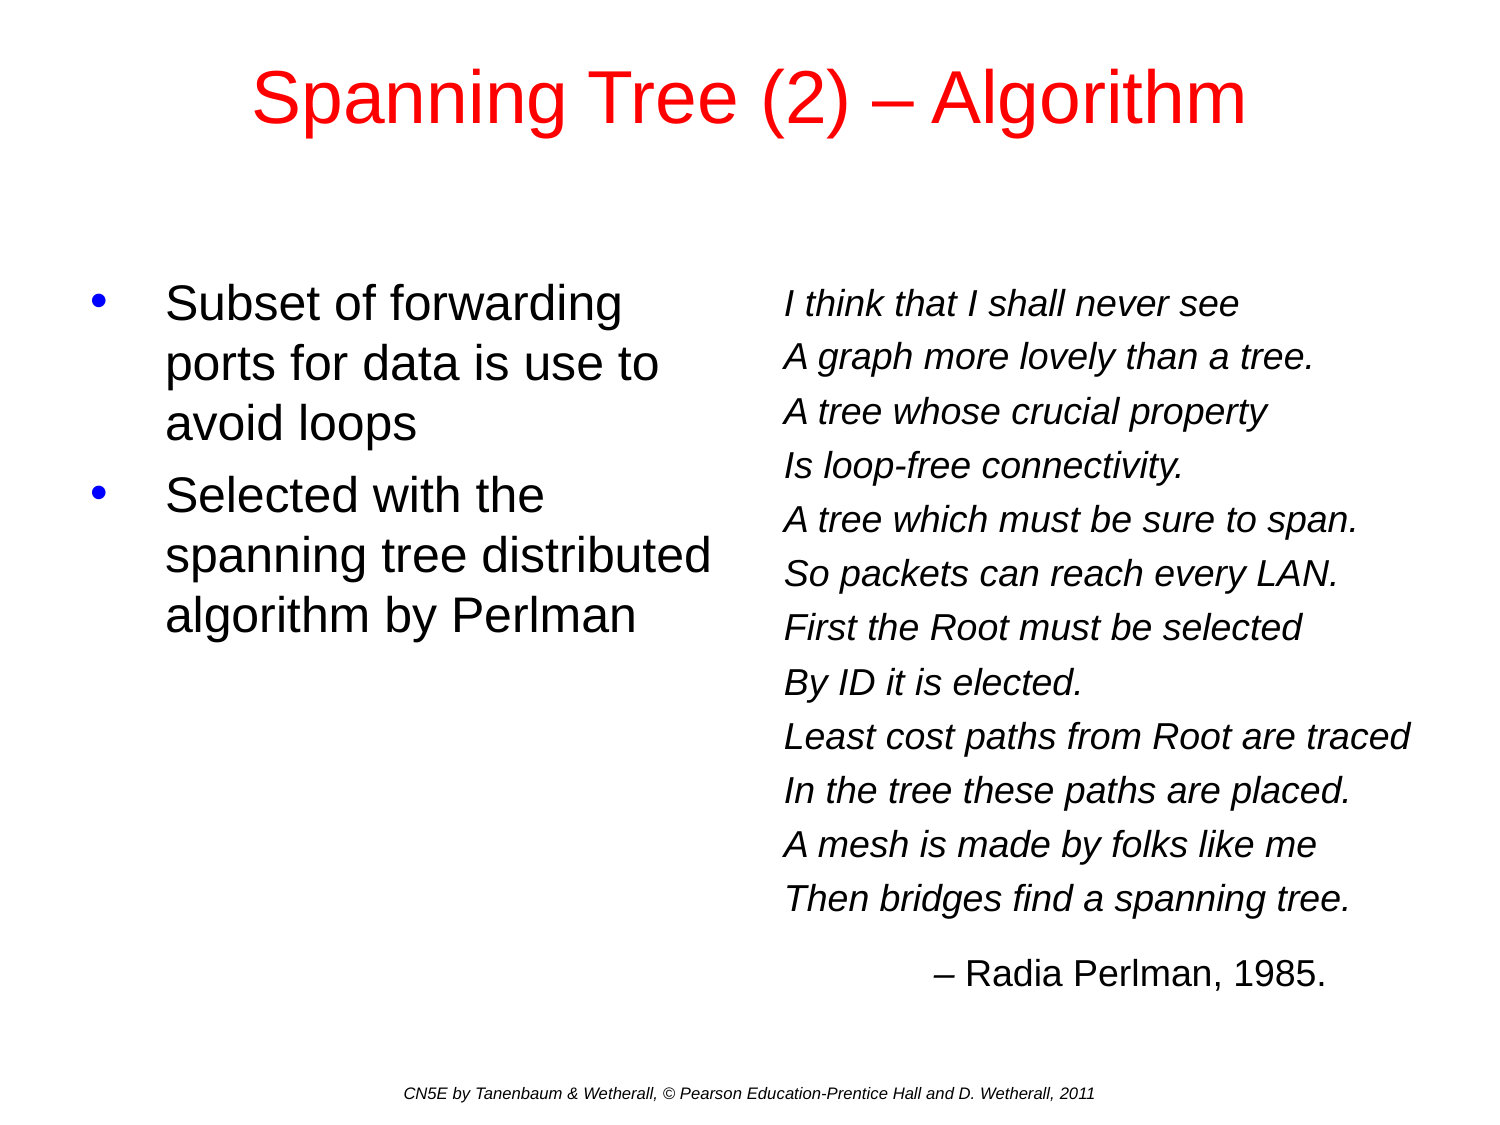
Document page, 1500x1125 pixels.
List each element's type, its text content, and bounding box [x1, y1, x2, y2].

text_box I think that I shall never see A graph more lovely than a tree. A tree whose crucial property Is loop-free connectivity. A tree which must be sure to span. So packets can reach every LAN. First the Root must be selected By ID it is elected. Least cost paths from Root are traced In the tree these paths are placed. A mesh is made by folks like me Then bridges find a spanning tree. – Radia Perlman, 1985. [769, 261, 1426, 1002]
list Subset of forwarding ports for data is use to avoid loops Selected with the spanning tree distributed algorithm by Perlman [74, 262, 751, 1062]
footer CN5E by Tanenbaum & Wetherall, © Pearson Education-Prentice Hall and D. Wetherall, 2011 [0, 1074, 1500, 1125]
title Spanning Tree (2) – Algorithm [0, 0, 1500, 188]
